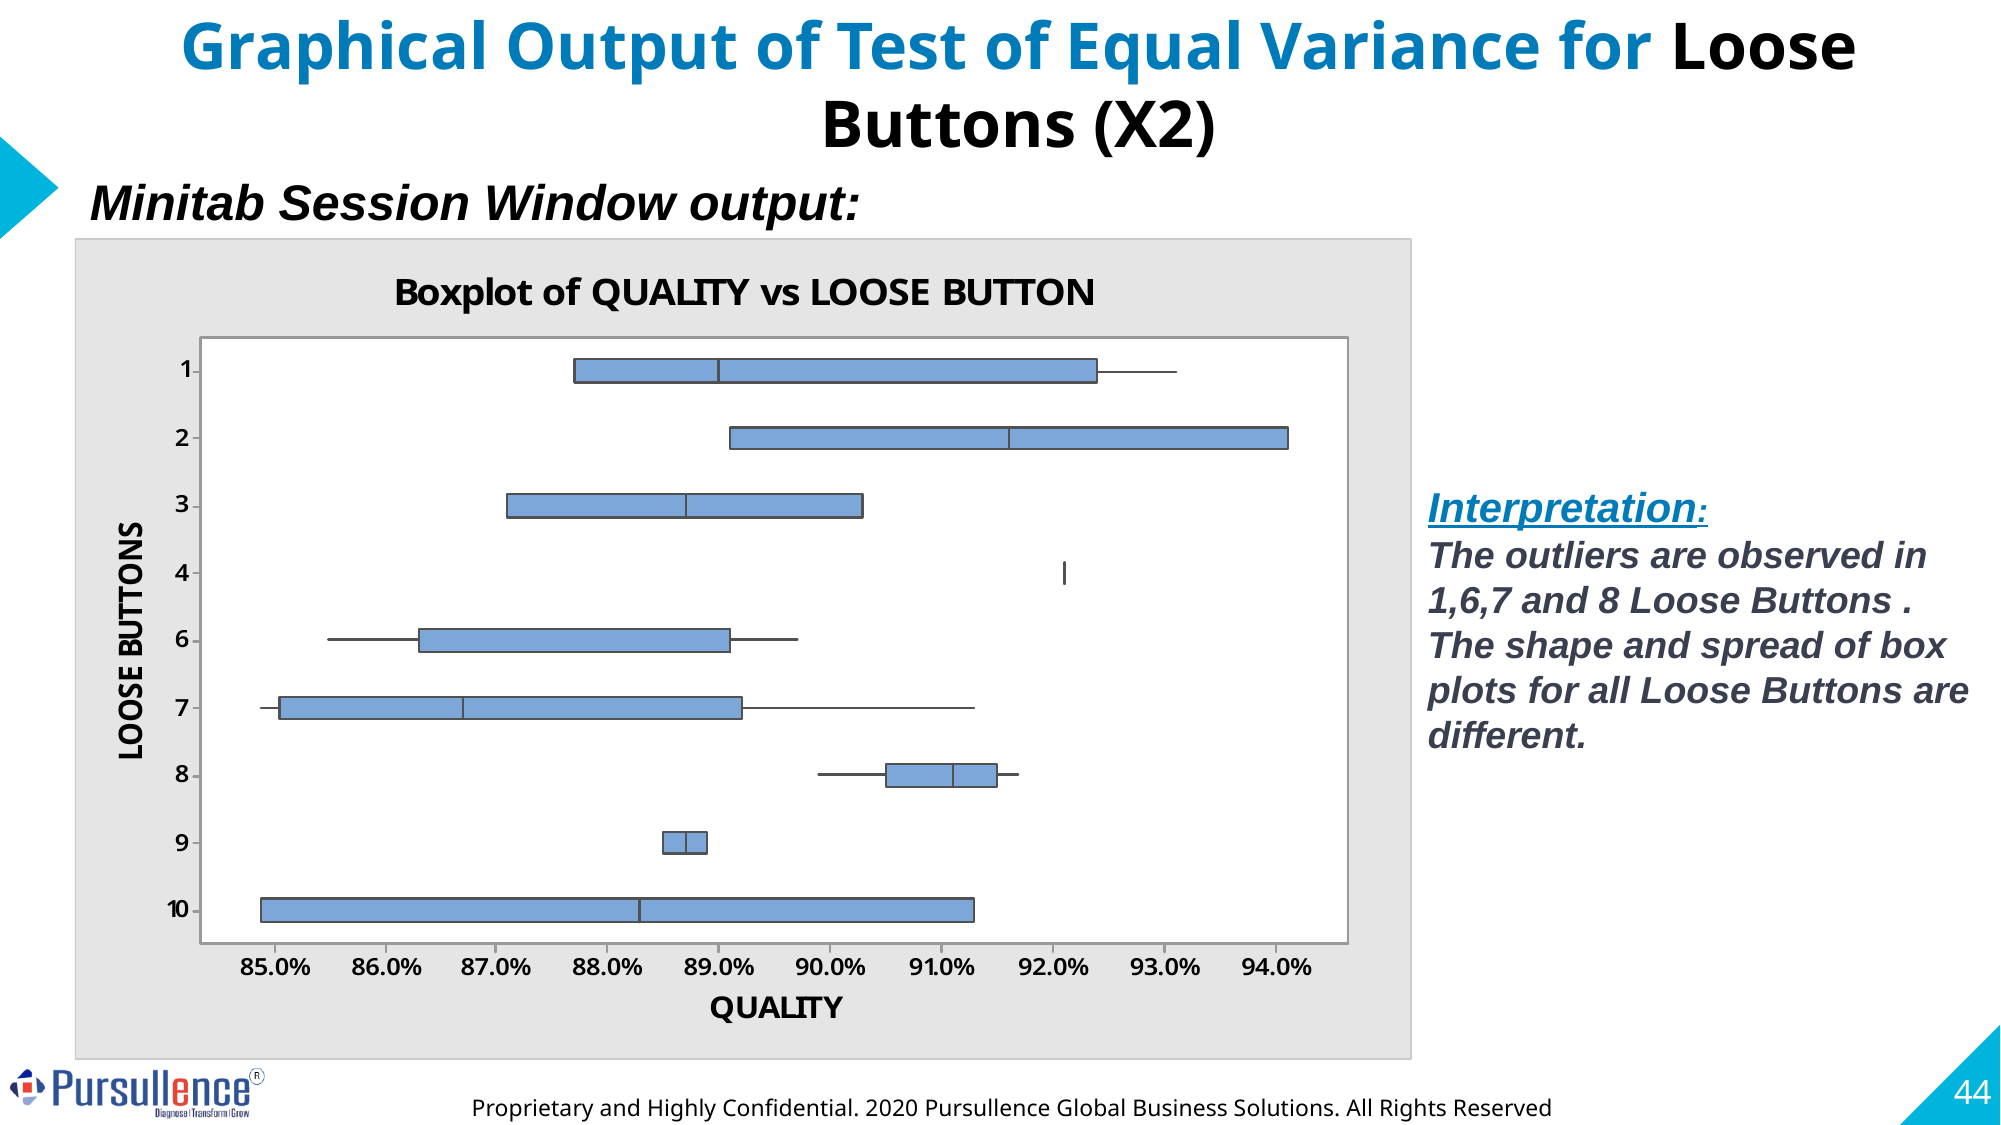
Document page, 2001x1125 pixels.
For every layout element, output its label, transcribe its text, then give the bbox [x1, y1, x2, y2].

text_box Minitab Session Window output: [74, 163, 895, 238]
text_box Proprietary and Highly Confidential. 2020 Pursullence Global Business Solutions. All Rights Reserved [456, 1085, 1734, 1125]
picture [0, 238, 1414, 1122]
slide_number 44 [1891, 1014, 1992, 1117]
text_box Interpretation: The outliers are observed in 1,6,7 and 8 Loose Buttons . The shape and spread of box plots for all Loose Buttons are different. [1418, 473, 1992, 764]
text_box Graphical Output of Test of Equal Variance for Loose Buttons (X2) [134, 30, 1904, 136]
